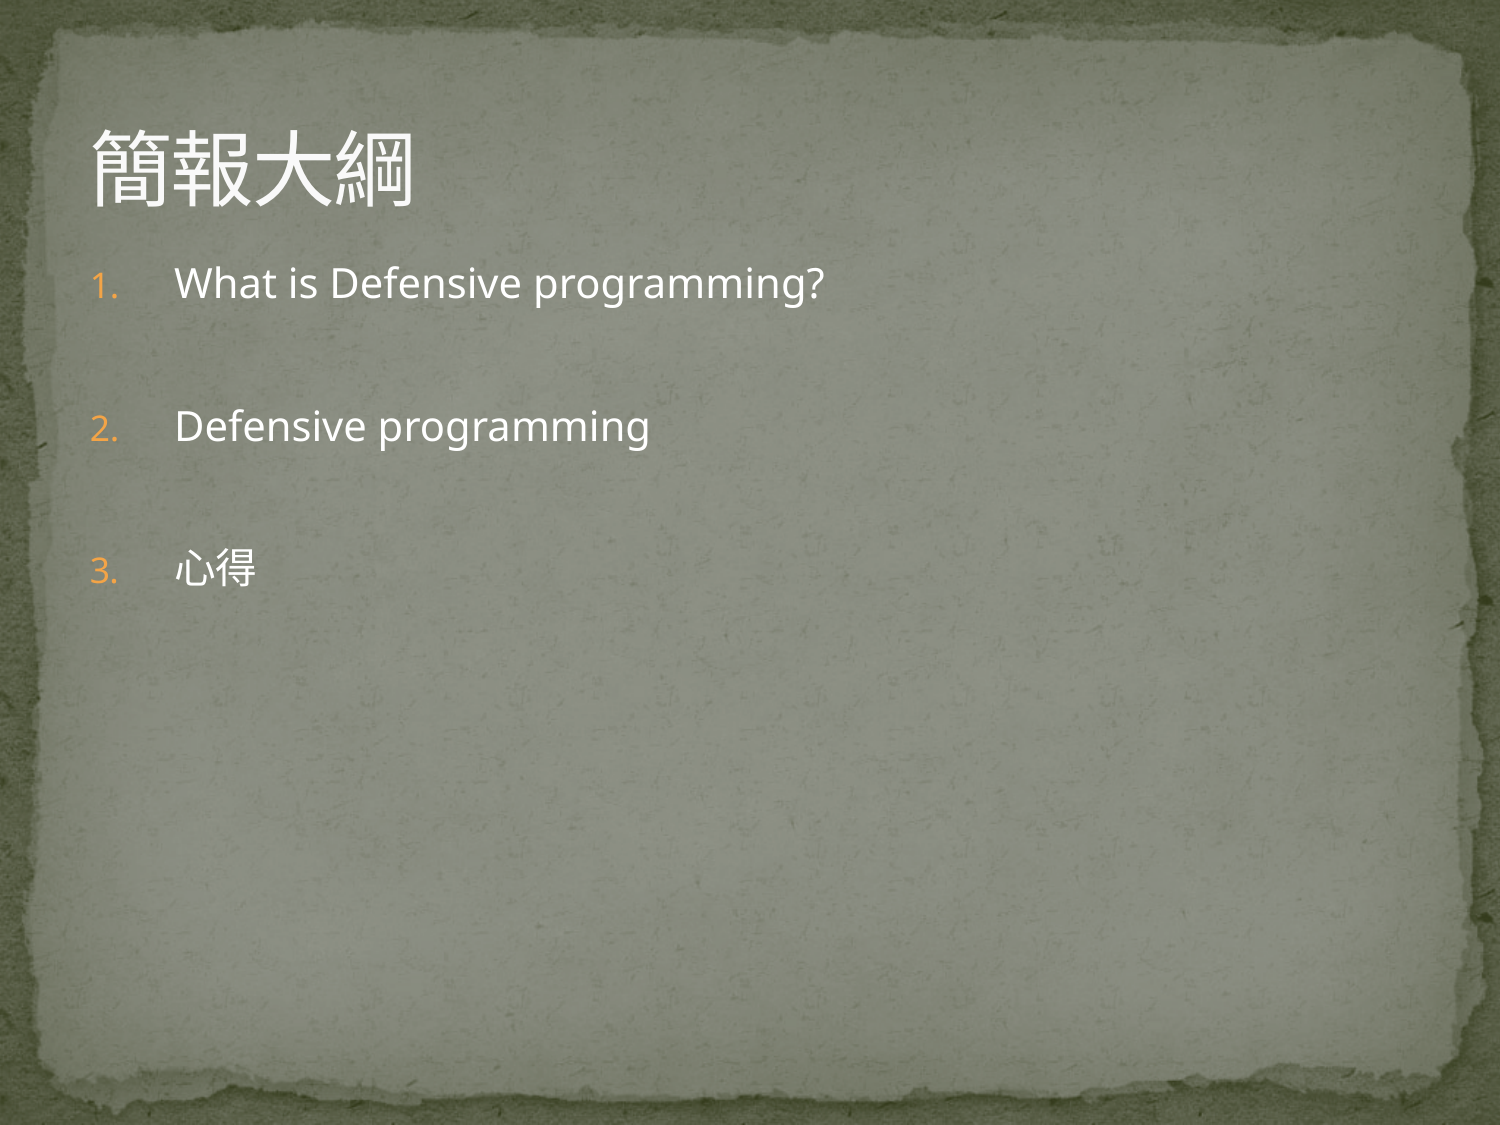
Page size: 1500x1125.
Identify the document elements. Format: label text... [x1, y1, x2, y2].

list What is Defensive programming? Defensive programming 心得 [75, 249, 1425, 1000]
title 簡報大綱 [74, 24, 1425, 225]
